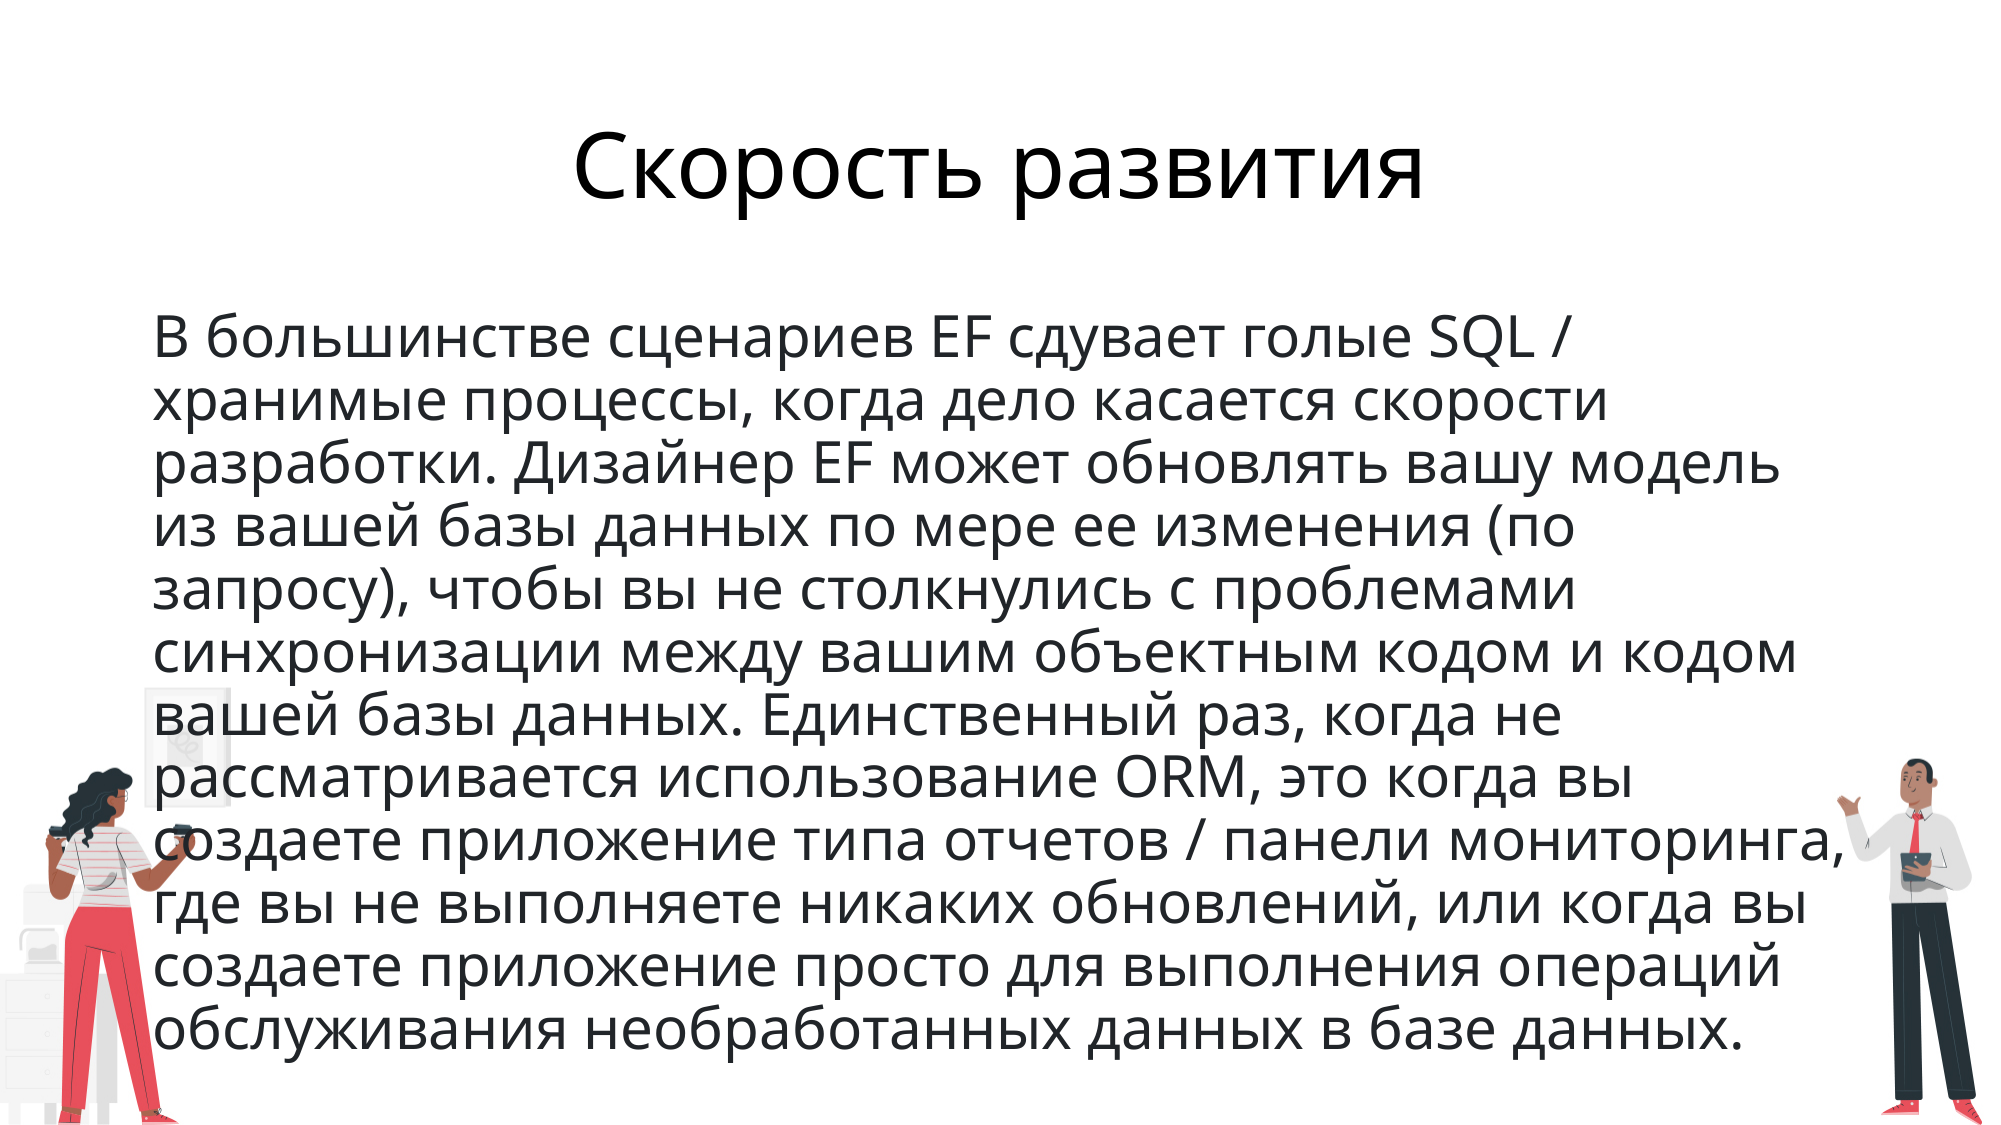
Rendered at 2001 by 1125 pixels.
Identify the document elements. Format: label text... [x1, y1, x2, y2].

list В большинстве сценариев EF сдувает голые SQL / хранимые процессы, когда дело касается скорости разработки. Дизайнер EF может обновлять вашу модель из вашей базы данных по мере ее изменения (по запросу), чтобы вы не столкнулись с проблемами синхронизации между вашим объектным кодом и кодом вашей базы данных. Единственный раз, когда не рассматривается использование ORM, это когда вы создаете приложение типа отчетов / панели мониторинга, где вы не выполняете никаких обновлений, или когда вы создаете приложение просто для выполнения операций обслуживания необработанных данных в базе данных. [137, 299, 1863, 1014]
picture [0, 0, 2000, 1125]
title Скорость развития [137, 59, 1863, 278]
